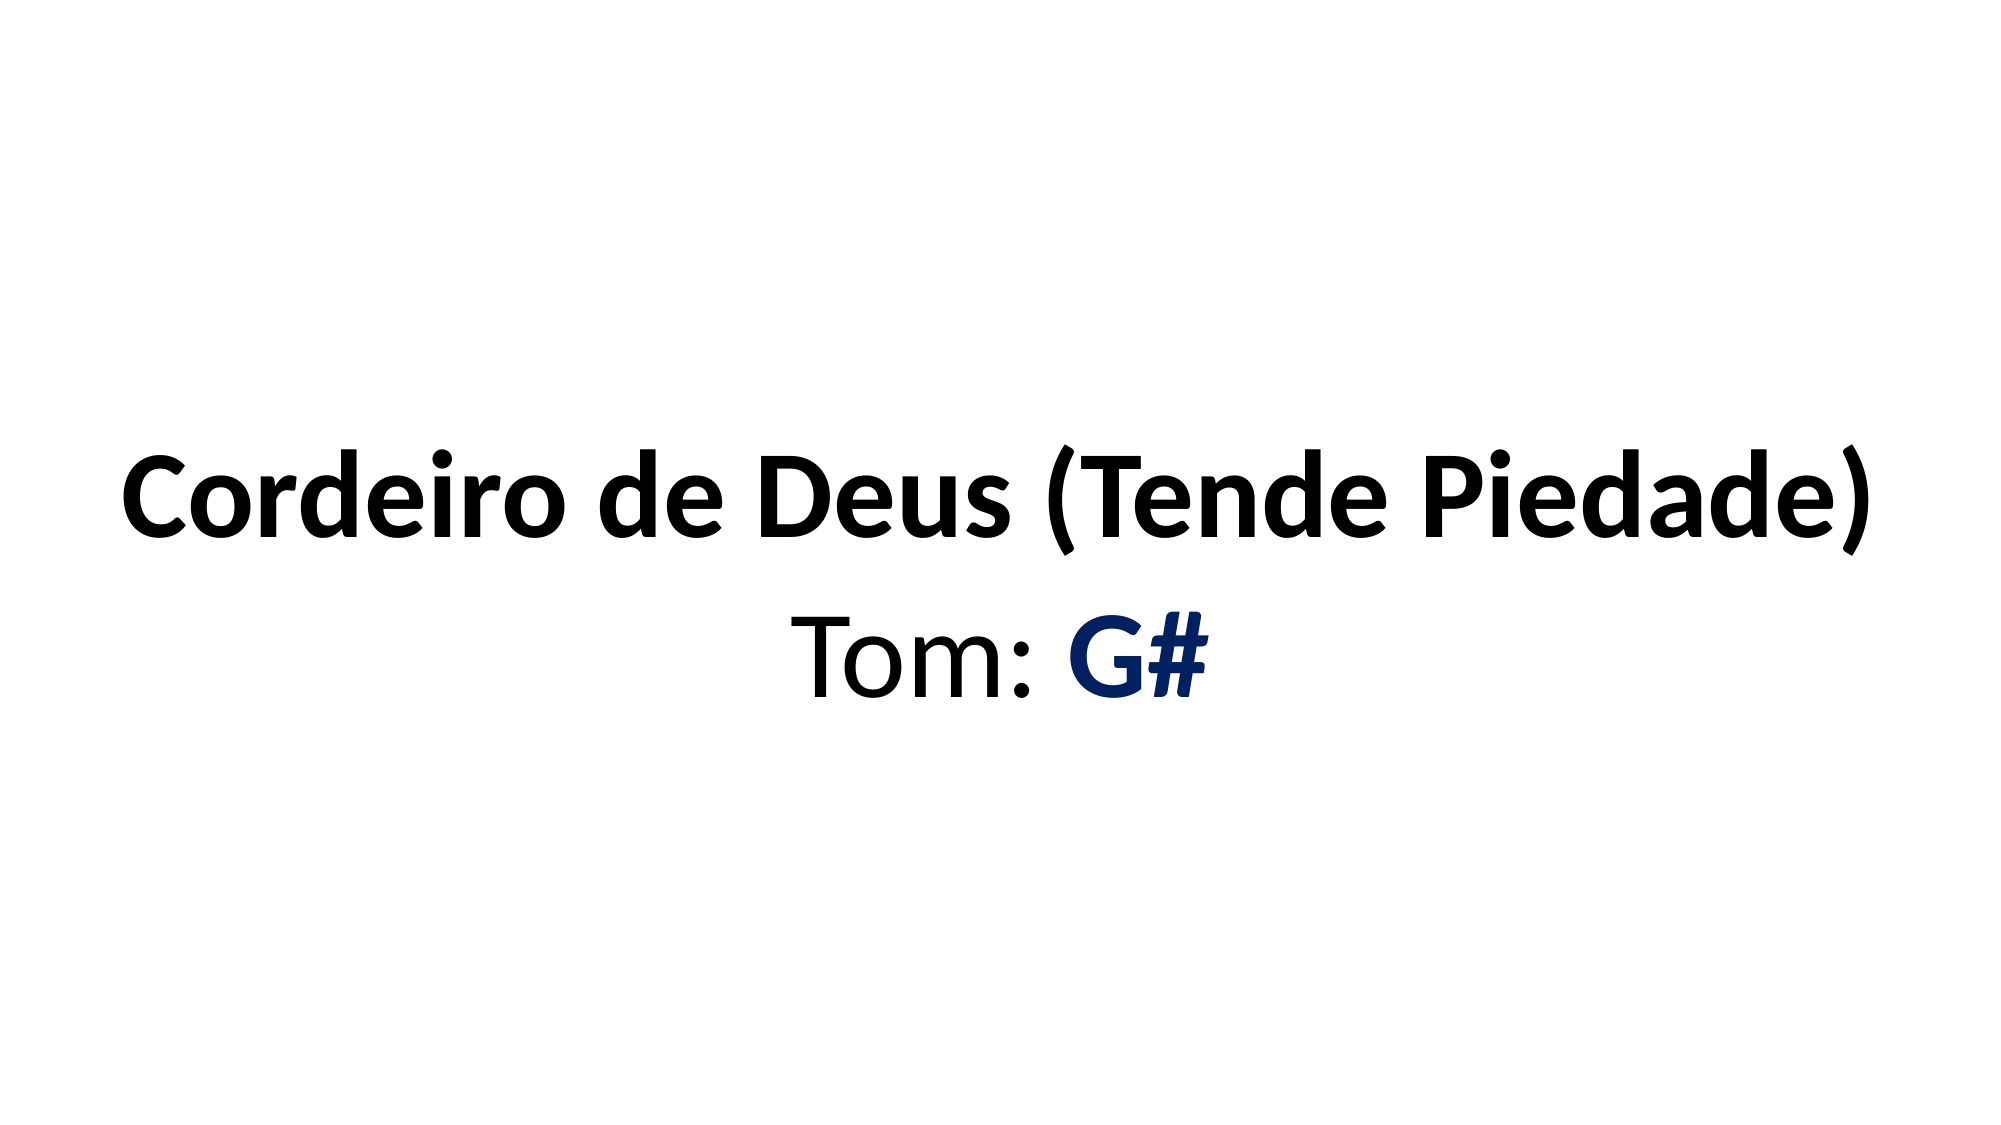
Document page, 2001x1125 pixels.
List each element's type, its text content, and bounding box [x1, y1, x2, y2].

title Cordeiro de Deus (Tende Piedade) Tom: G# [0, 0, 2000, 1125]
